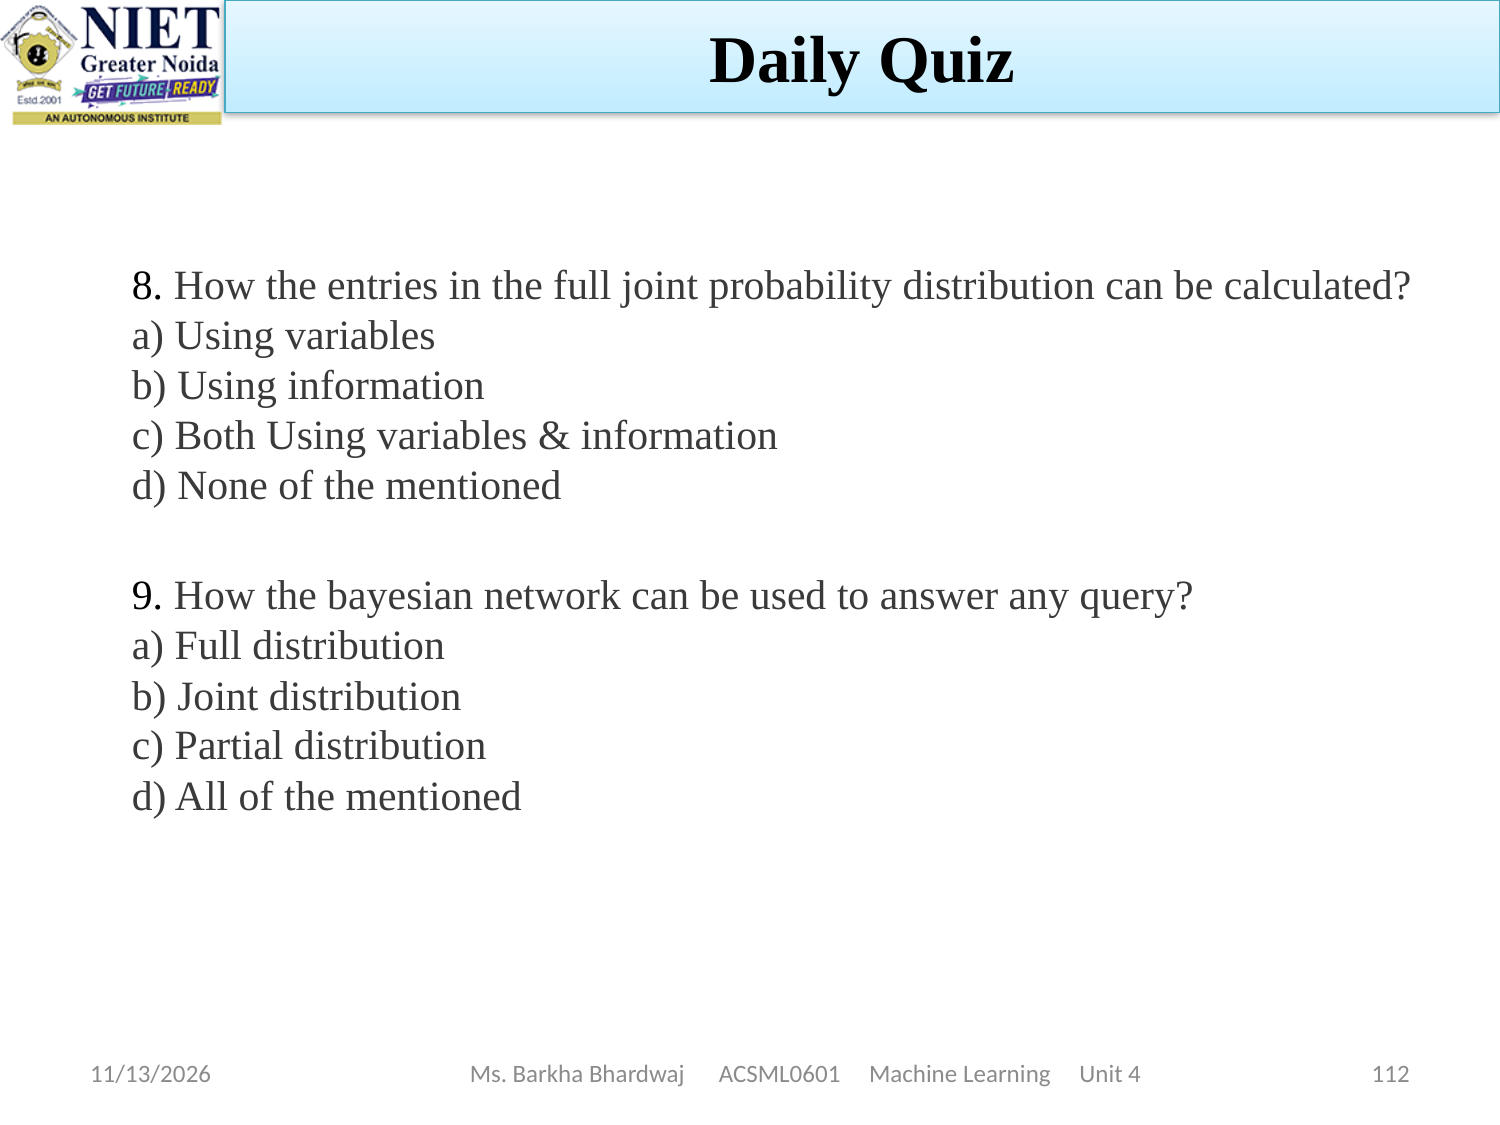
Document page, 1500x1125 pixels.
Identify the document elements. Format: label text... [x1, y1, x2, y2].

footer Ms. Barkha Bhardwaj ACSML0601 Machine Learning Unit 4 [375, 1042, 1074, 1103]
picture [0, 5, 223, 126]
text_box 8. How the entries in the full joint probability distribution can be calculated? a) Using variables b) Using information c) Both Using variables & information d) None of the mentioned 9. How the bayesian network can be used to answer any query? a) Full distribution b) Joint distribution c) Partial distribution d) All of the mentioned [117, 250, 1443, 886]
text_box Daily Quiz [224, 0, 1500, 113]
list [87, 187, 1438, 930]
slide_number 112 [1074, 1042, 1425, 1103]
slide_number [75, 1042, 375, 1103]
